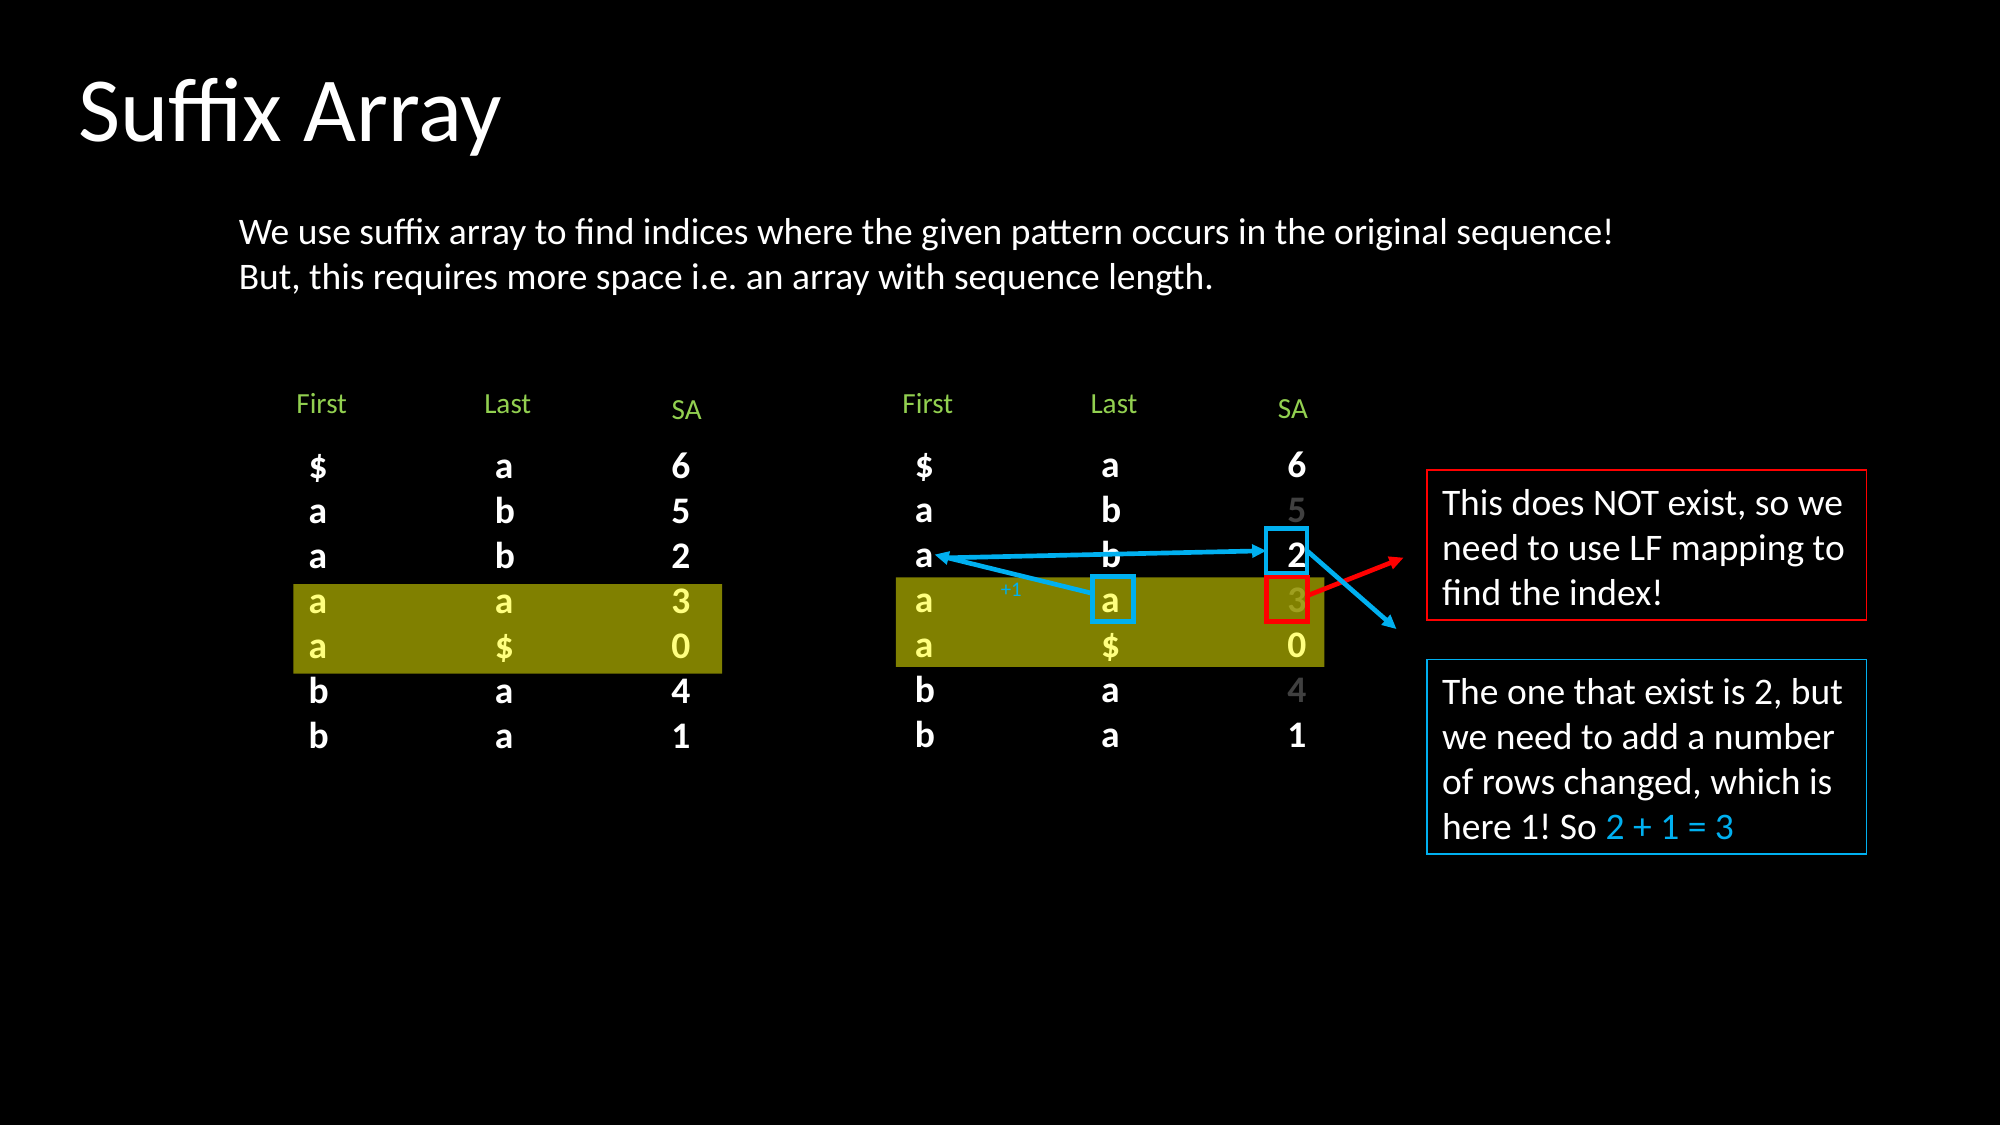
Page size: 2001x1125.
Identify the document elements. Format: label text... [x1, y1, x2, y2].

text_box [793, 376, 1428, 767]
text_box This does NOT exist, so we need to use LF mapping to find the index! [1431, 470, 1867, 621]
text_box We use suffix array to find indices where the given pattern occurs in the original sequence! But, this requires more space i.e. an array with sequence length. [223, 199, 1717, 305]
text_box The one that exist is 2, but we need to add a number of rows changed, which is here 1! So 2 + 1 = 3 [1427, 659, 1867, 855]
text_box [934, 554, 1093, 594]
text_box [948, 550, 1267, 559]
title Suffix Array [63, 3, 1789, 221]
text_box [1306, 550, 1397, 630]
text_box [187, 376, 791, 767]
